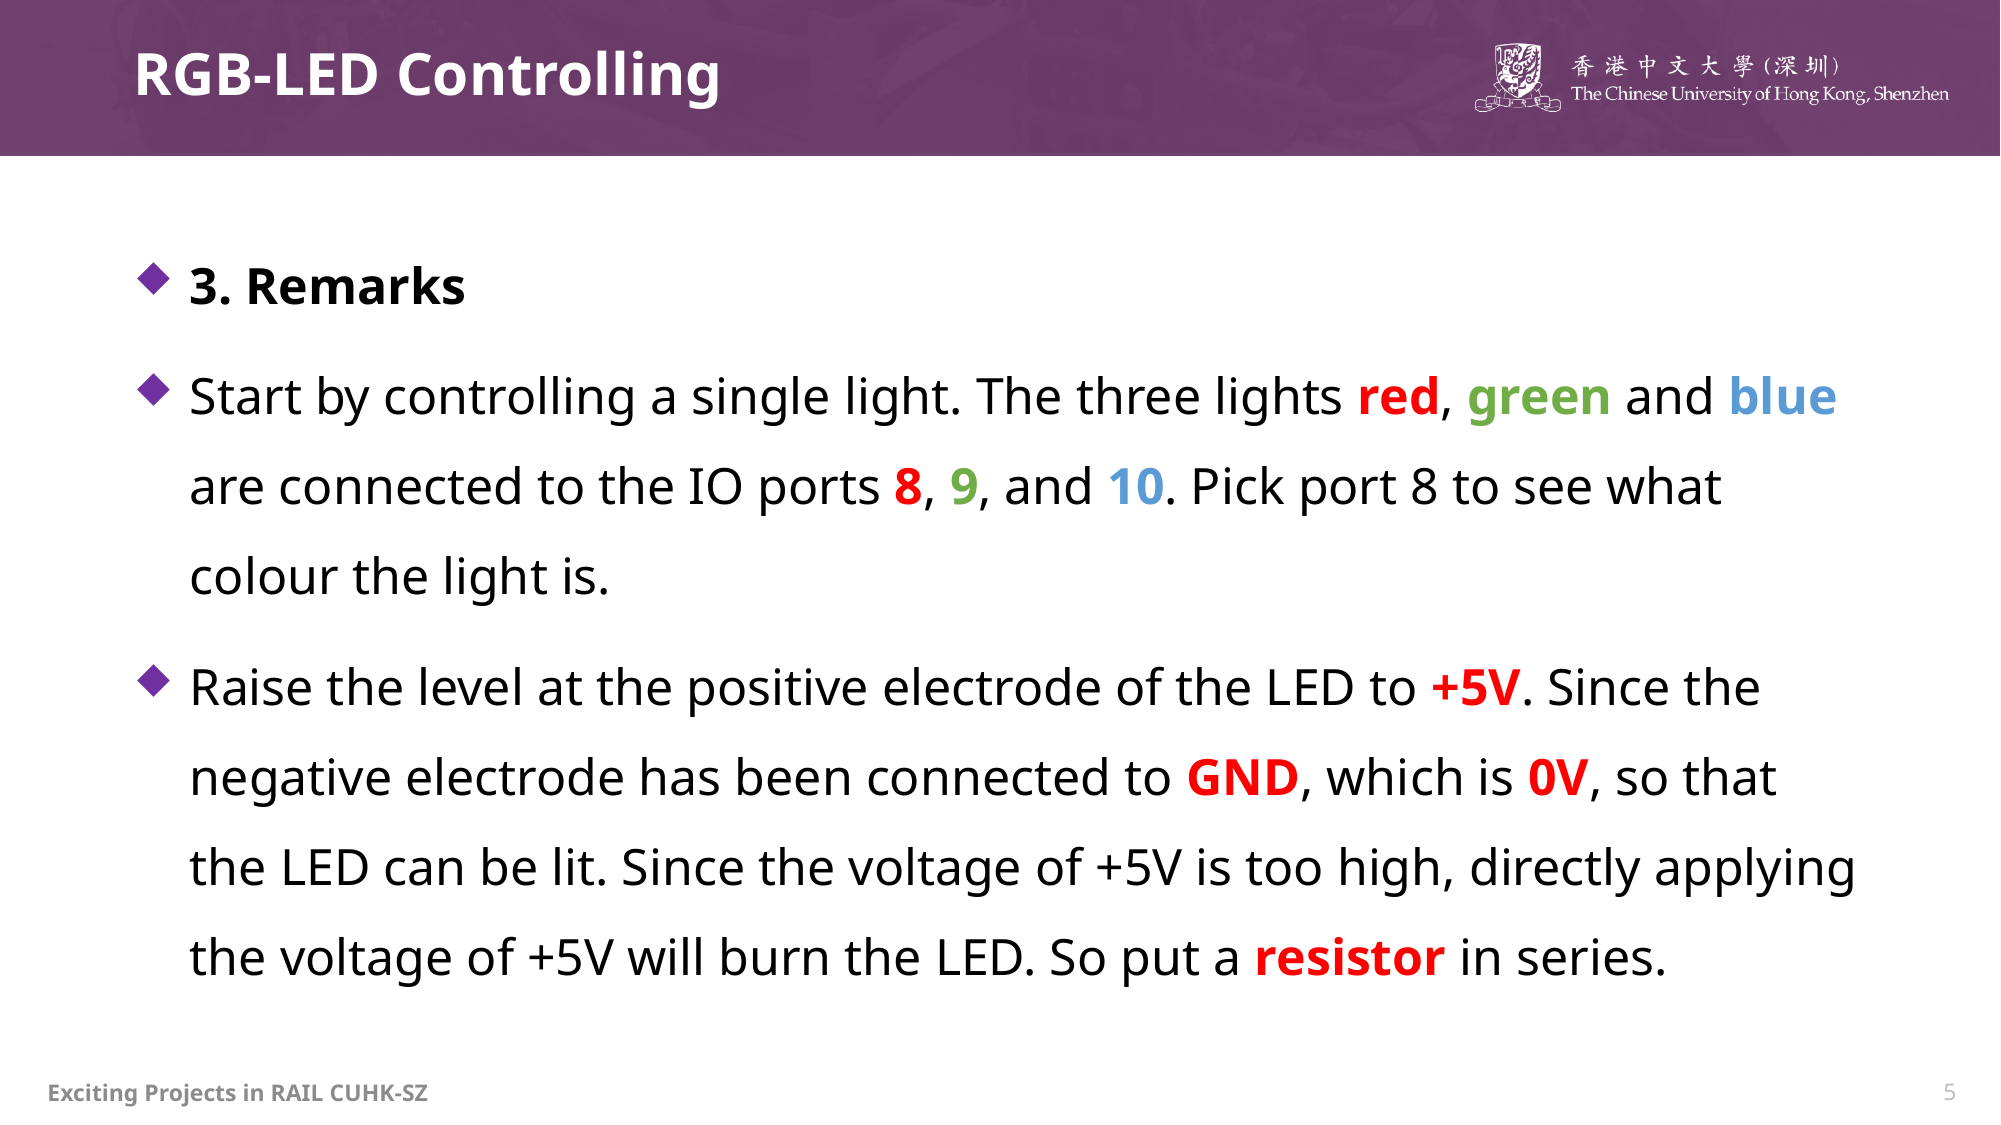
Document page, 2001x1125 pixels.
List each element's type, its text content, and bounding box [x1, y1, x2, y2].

title RGB-LED Controlling [118, 8, 1413, 146]
list 3. Remarks Start by controlling a single light. The three lights red, green and blue are connected to the IO ports 8, 9, and 10. Pick port 8 to see what colour the light is. Raise the level at the positive electrode of the LED to +5V. Since the negative electrode has been connected to GND, which is 0V, so that the LED can be lit. Since the voltage of +5V is too high, directly applying the voltage of +5V will burn the LED. So put a resistor in series. [118, 216, 1878, 1026]
slide_number 5 [1859, 1062, 1972, 1123]
footer Exciting Projects in RAIL CUHK-SZ [32, 1062, 619, 1123]
picture [1430, 13, 1994, 141]
